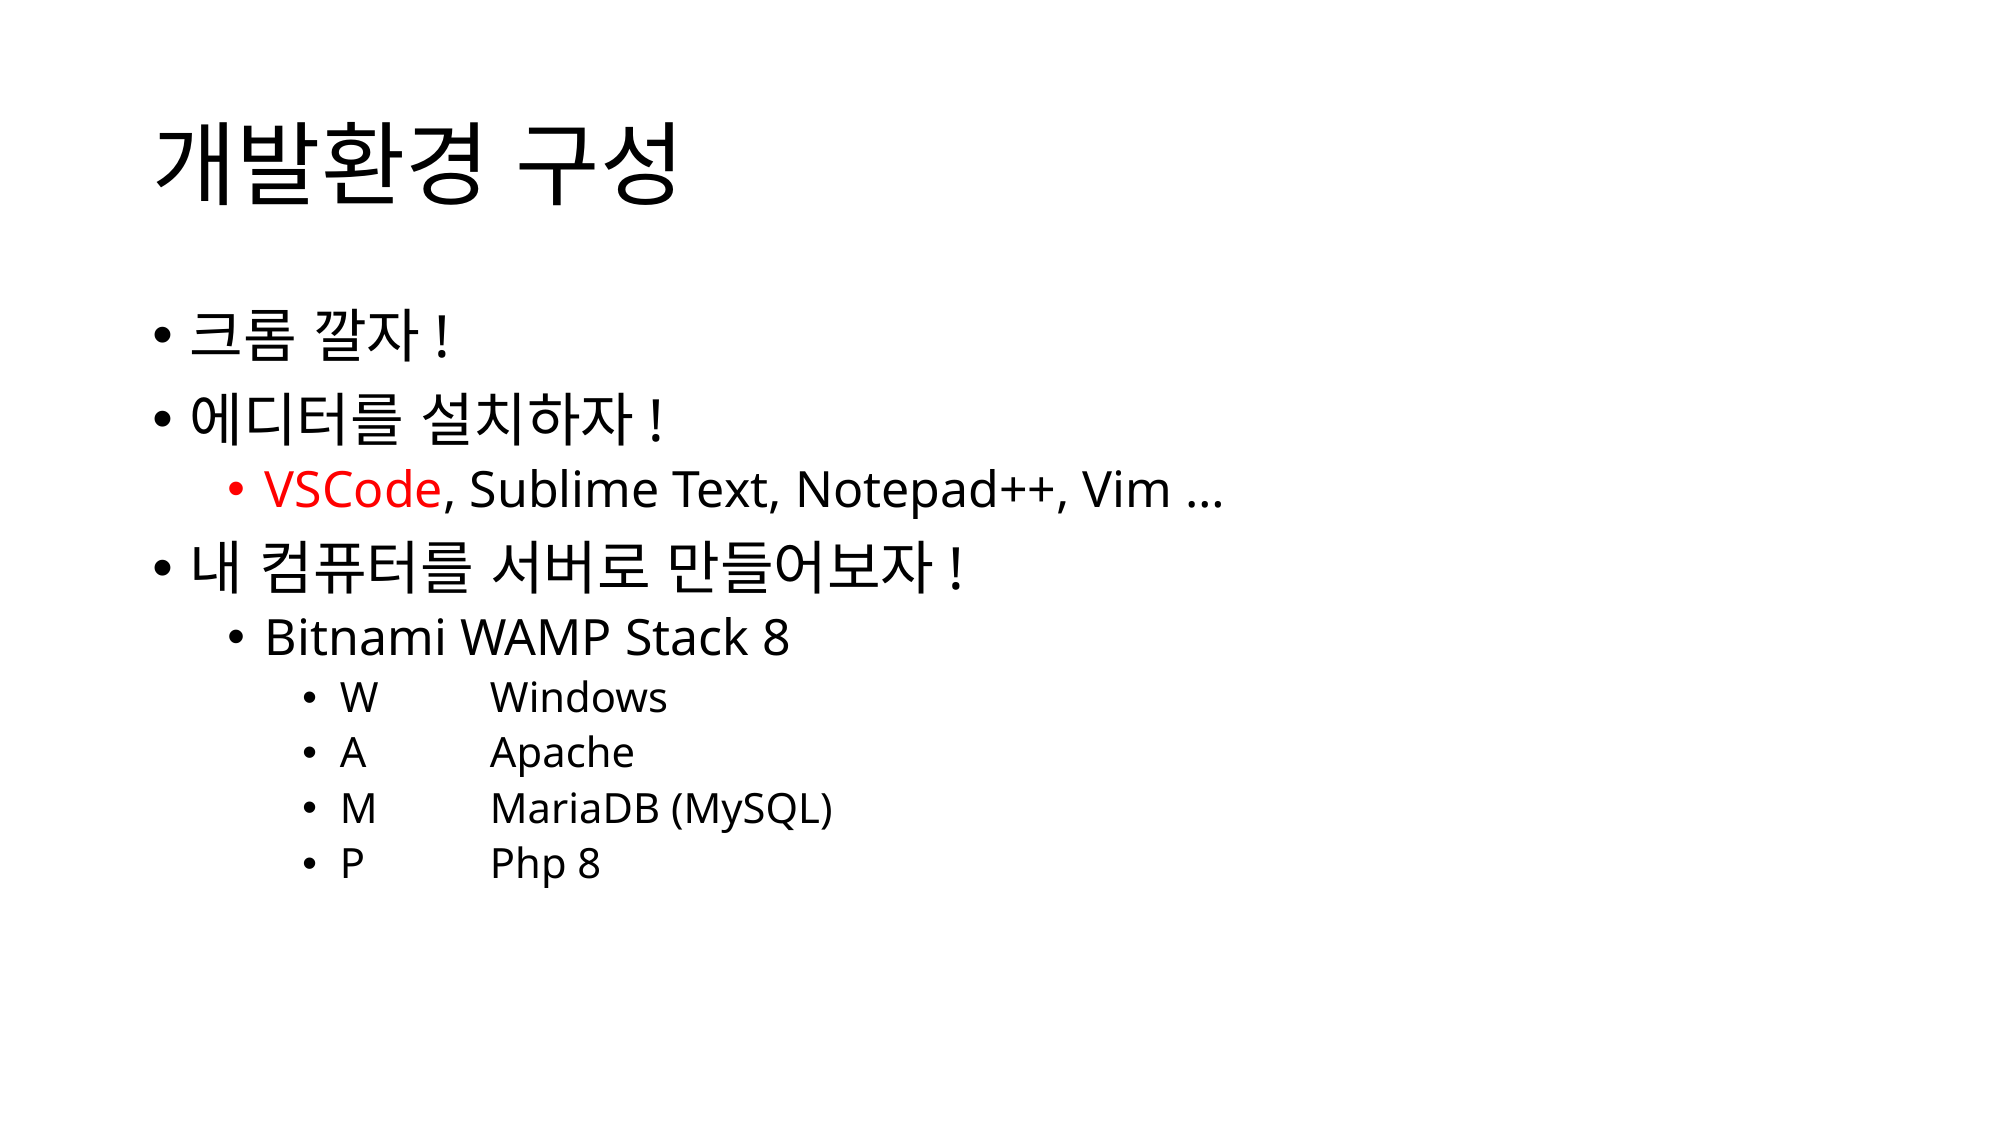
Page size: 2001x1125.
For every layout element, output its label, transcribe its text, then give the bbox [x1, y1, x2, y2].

title 개발환경 구성 [137, 59, 1863, 278]
list 크롬 깔자! 에디터를 설치하자! VSCode, Sublime Text, Notepad++, Vim … 내 컴퓨터를 서버로 만들어보자! Bitnami WAMP Stack 8 W Windows A Apache M MariaDB (MySQL) P Php 8 [137, 299, 1863, 1014]
